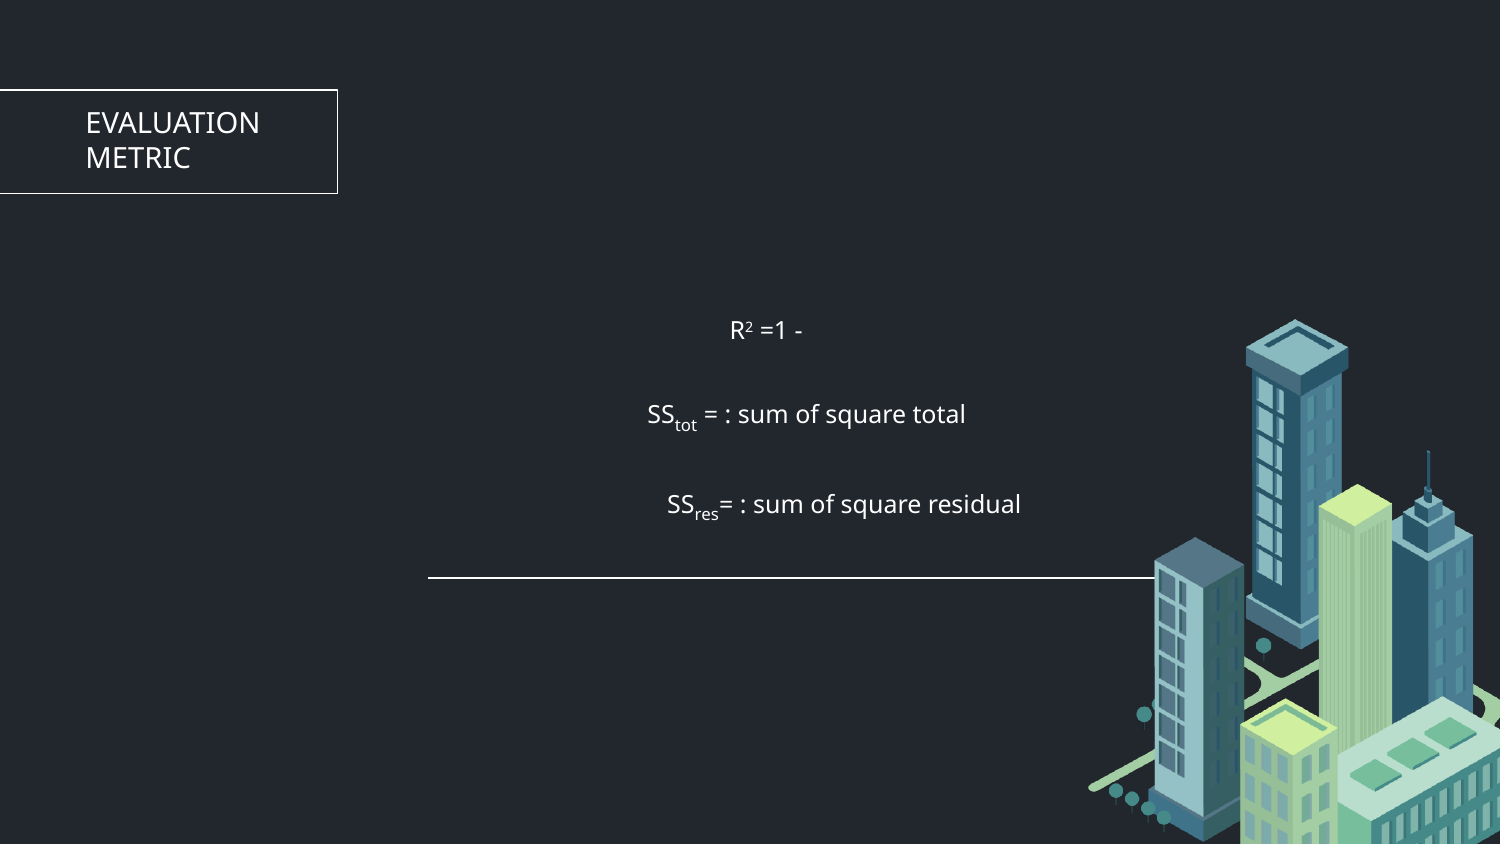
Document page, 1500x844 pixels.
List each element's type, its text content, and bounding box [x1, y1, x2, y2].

title EVALUATION METRIC [70, 62, 338, 218]
picture [1087, 318, 1500, 844]
